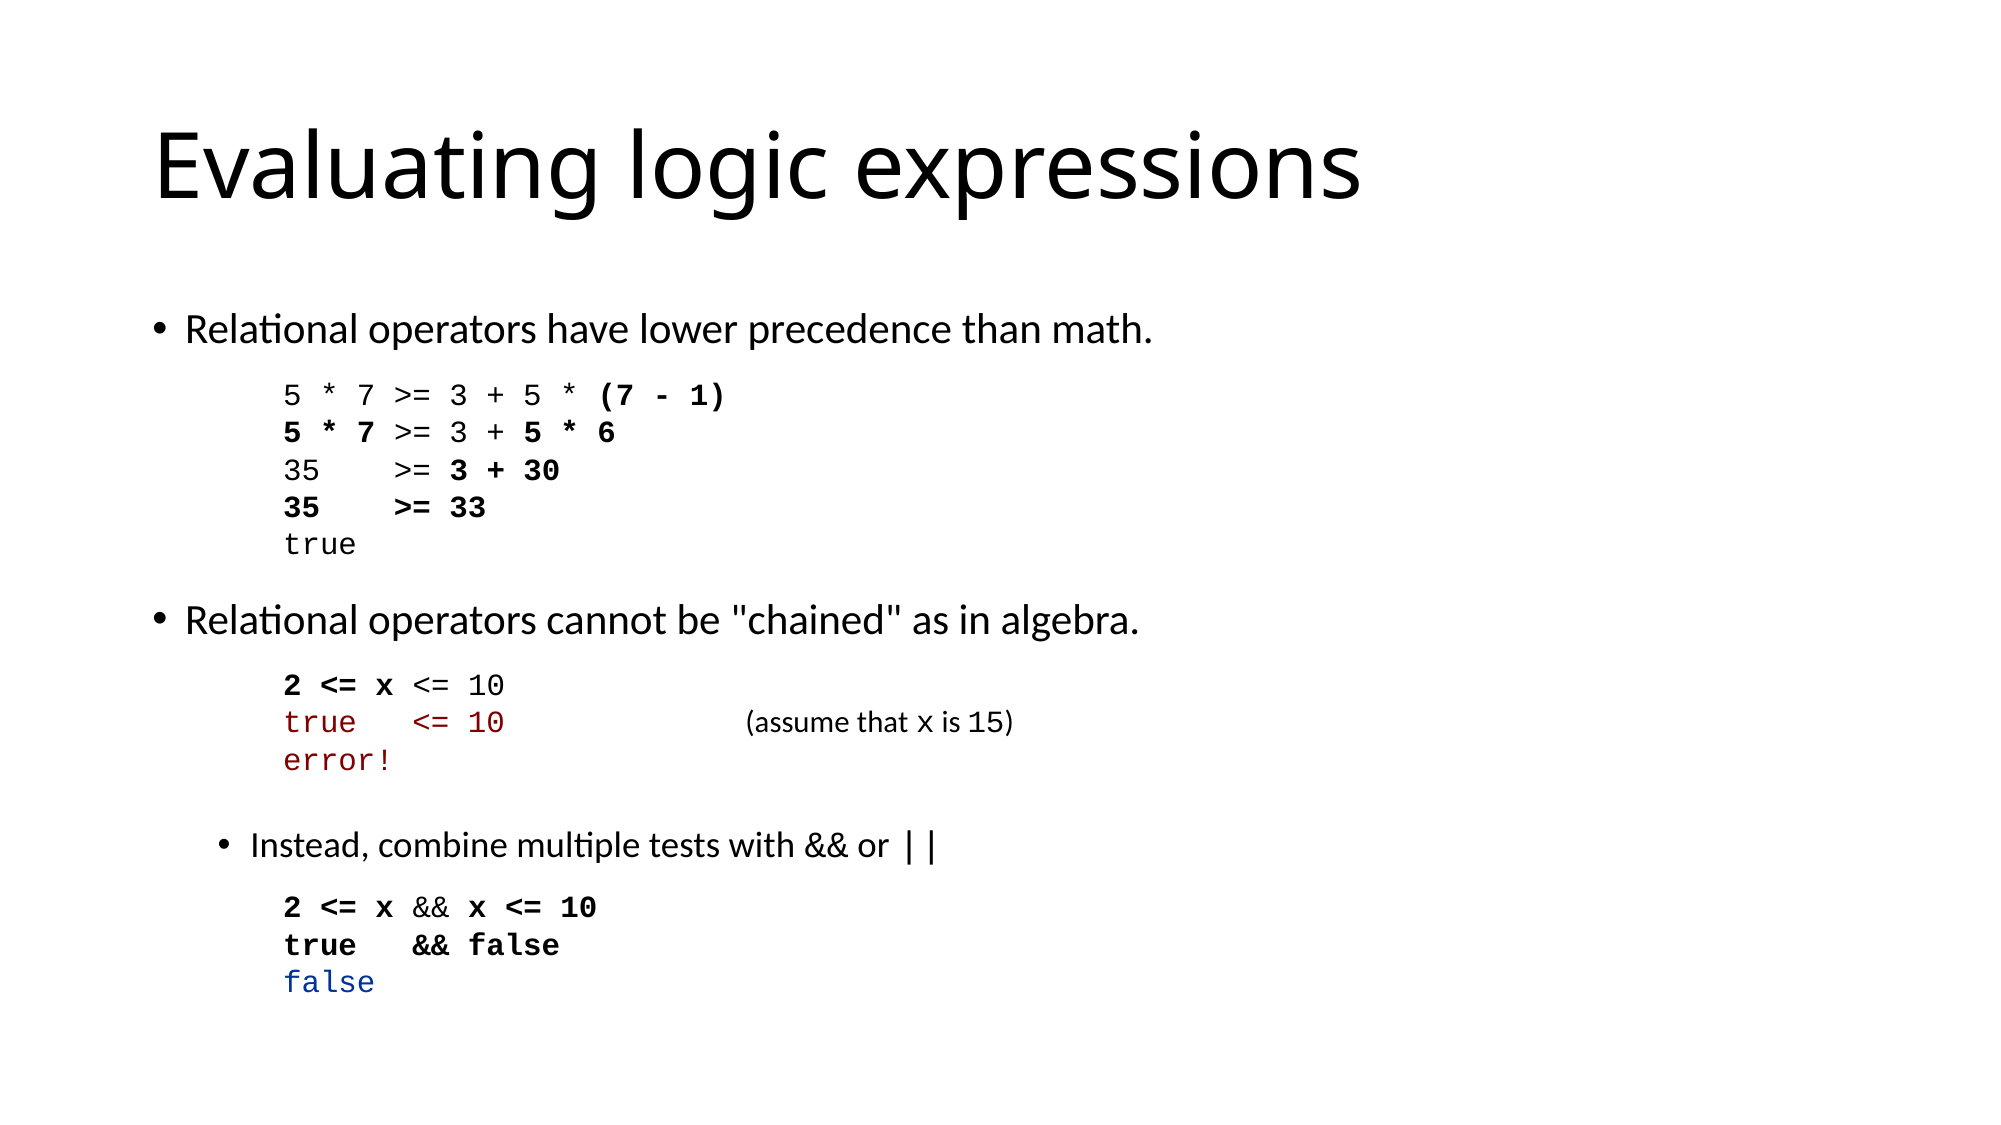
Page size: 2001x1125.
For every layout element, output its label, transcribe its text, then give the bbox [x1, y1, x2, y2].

list Relational operators have lower precedence than math. 5 * 7 >= 3 + 5 * (7 - 1) 5 * 7 >= 3 + 5 * 6 35 >= 3 + 30 35 >= 33 true Relational operators cannot be "chained" as in algebra. 2 <= x <= 10 true <= 10 (assume that x is 15) error! Instead, combine multiple tests with && or || 2 <= x && x <= 10 true && false false [137, 299, 1863, 1014]
title Evaluating logic expressions [137, 59, 1863, 278]
